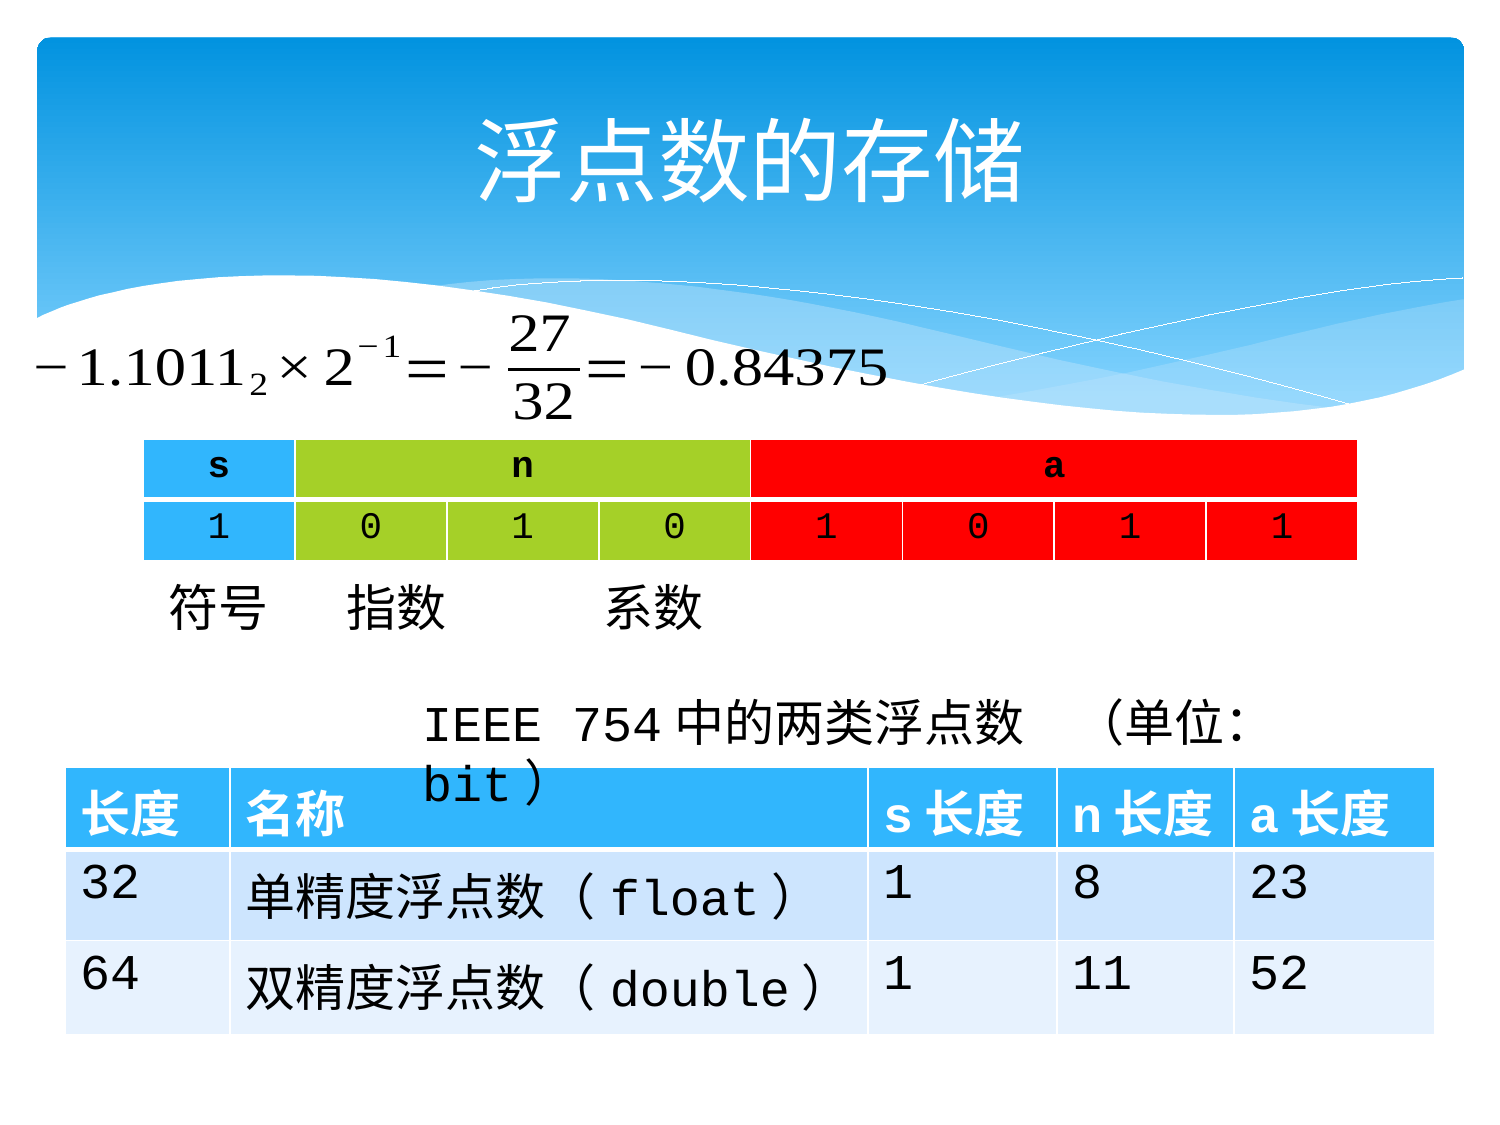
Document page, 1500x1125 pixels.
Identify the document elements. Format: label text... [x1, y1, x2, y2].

table_cell 1 [448, 502, 598, 560]
table_header 长度 [66, 768, 229, 847]
table_header a [751, 440, 1357, 497]
table_header n [296, 440, 750, 497]
table_header s [144, 440, 294, 497]
table_cell 11 [1058, 941, 1233, 1034]
table_cell 32 [66, 852, 229, 940]
table_header n长度 [1058, 819, 1233, 847]
table_cell 0 [296, 502, 446, 560]
table_cell 单精度浮点数（float） [231, 852, 867, 940]
text_box IEEE 754中的两类浮点数 （单位：bit） [407, 684, 1447, 819]
table_cell 1 [751, 502, 902, 560]
table_cell 1 [1207, 502, 1357, 560]
text_box 符号 指数 系数 [153, 569, 1117, 645]
table_cell 1 [869, 941, 1056, 1034]
table_cell 8 [1058, 852, 1233, 940]
table_header a长度 [1235, 819, 1434, 847]
table_cell 1 [869, 852, 1056, 940]
table_header s长度 [869, 819, 1056, 847]
table_cell 1 [211, 514, 228, 537]
table_cell 64 [66, 941, 229, 1034]
table_cell 23 [1235, 852, 1434, 940]
table_cell 双精度浮点数（double） [231, 941, 867, 1034]
table_header 名称 [231, 768, 867, 847]
table_cell 1 [1055, 502, 1205, 560]
table_cell 0 [903, 502, 1053, 560]
table_cell 0 [600, 502, 750, 560]
title 浮点数的存储 [75, 55, 1425, 261]
table_cell 52 [1235, 941, 1434, 1034]
